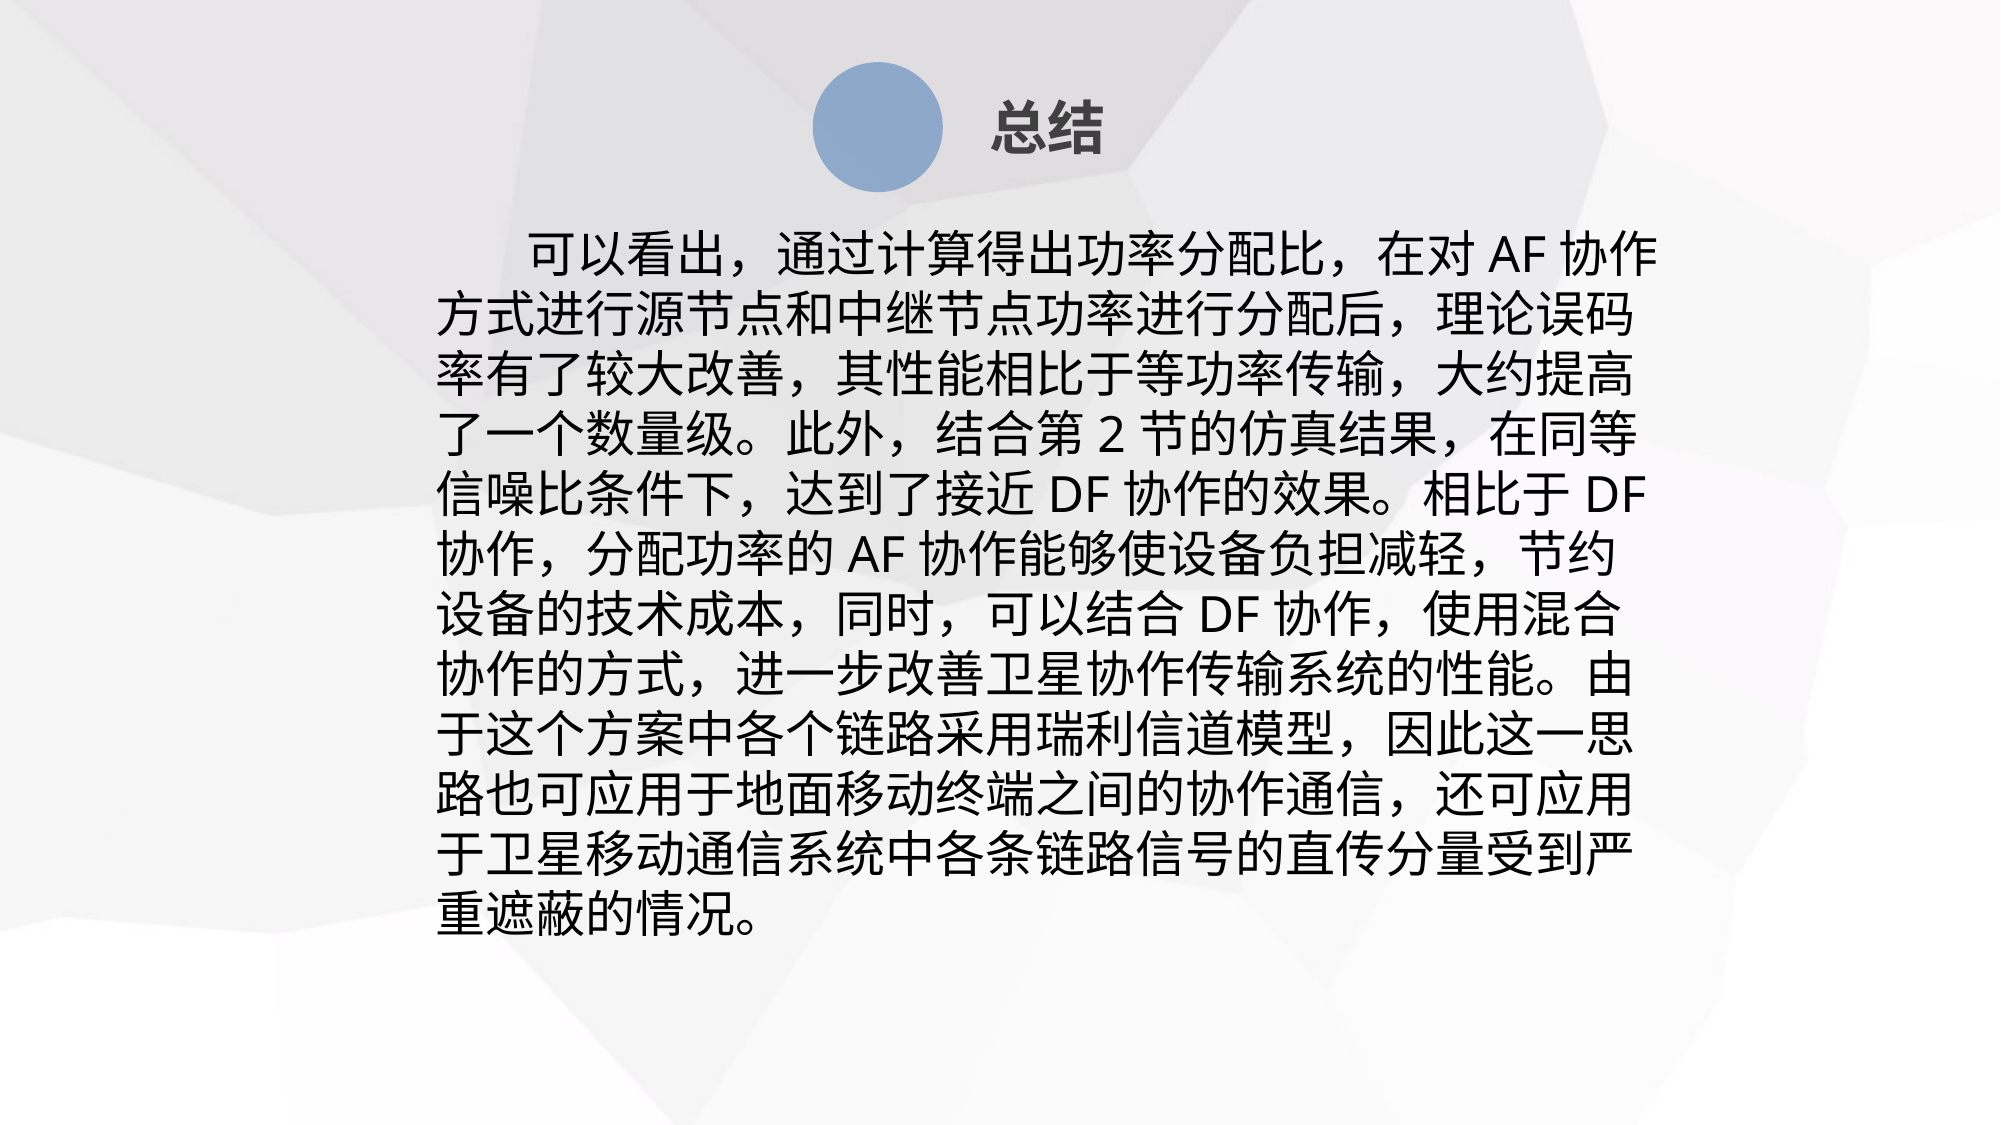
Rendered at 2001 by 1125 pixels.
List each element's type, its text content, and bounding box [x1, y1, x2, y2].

text_box 可以看出，通过计算得出功率分配比，在对AF协作方式进行源节点和中继节点功率进行分配后，理论误码率有了较大改善，其性能相比于等功率传输，大约提高了一个数量级。此外，结合第2节的仿真结果，在同等信噪比条件下，达到了接近DF协作的效果。相比于DF协作，分配功率的AF协作能够使设备负担减轻，节约设备的技术成本，同时，可以结合DF协作，使用混合协作的方式，进一步改善卫星协作传输系统的性能。由于这个方案中各个链路采用瑞利信道模型，因此这一思路也可应用于地面移动终端之间的协作通信，还可应用于卫星移动通信系统中各条链路信号的直传分量受到严重遮蔽的情况。 [420, 215, 1675, 950]
text_box [811, 61, 944, 194]
text_box 总结 [974, 84, 1121, 169]
picture [0, 0, 2001, 1125]
